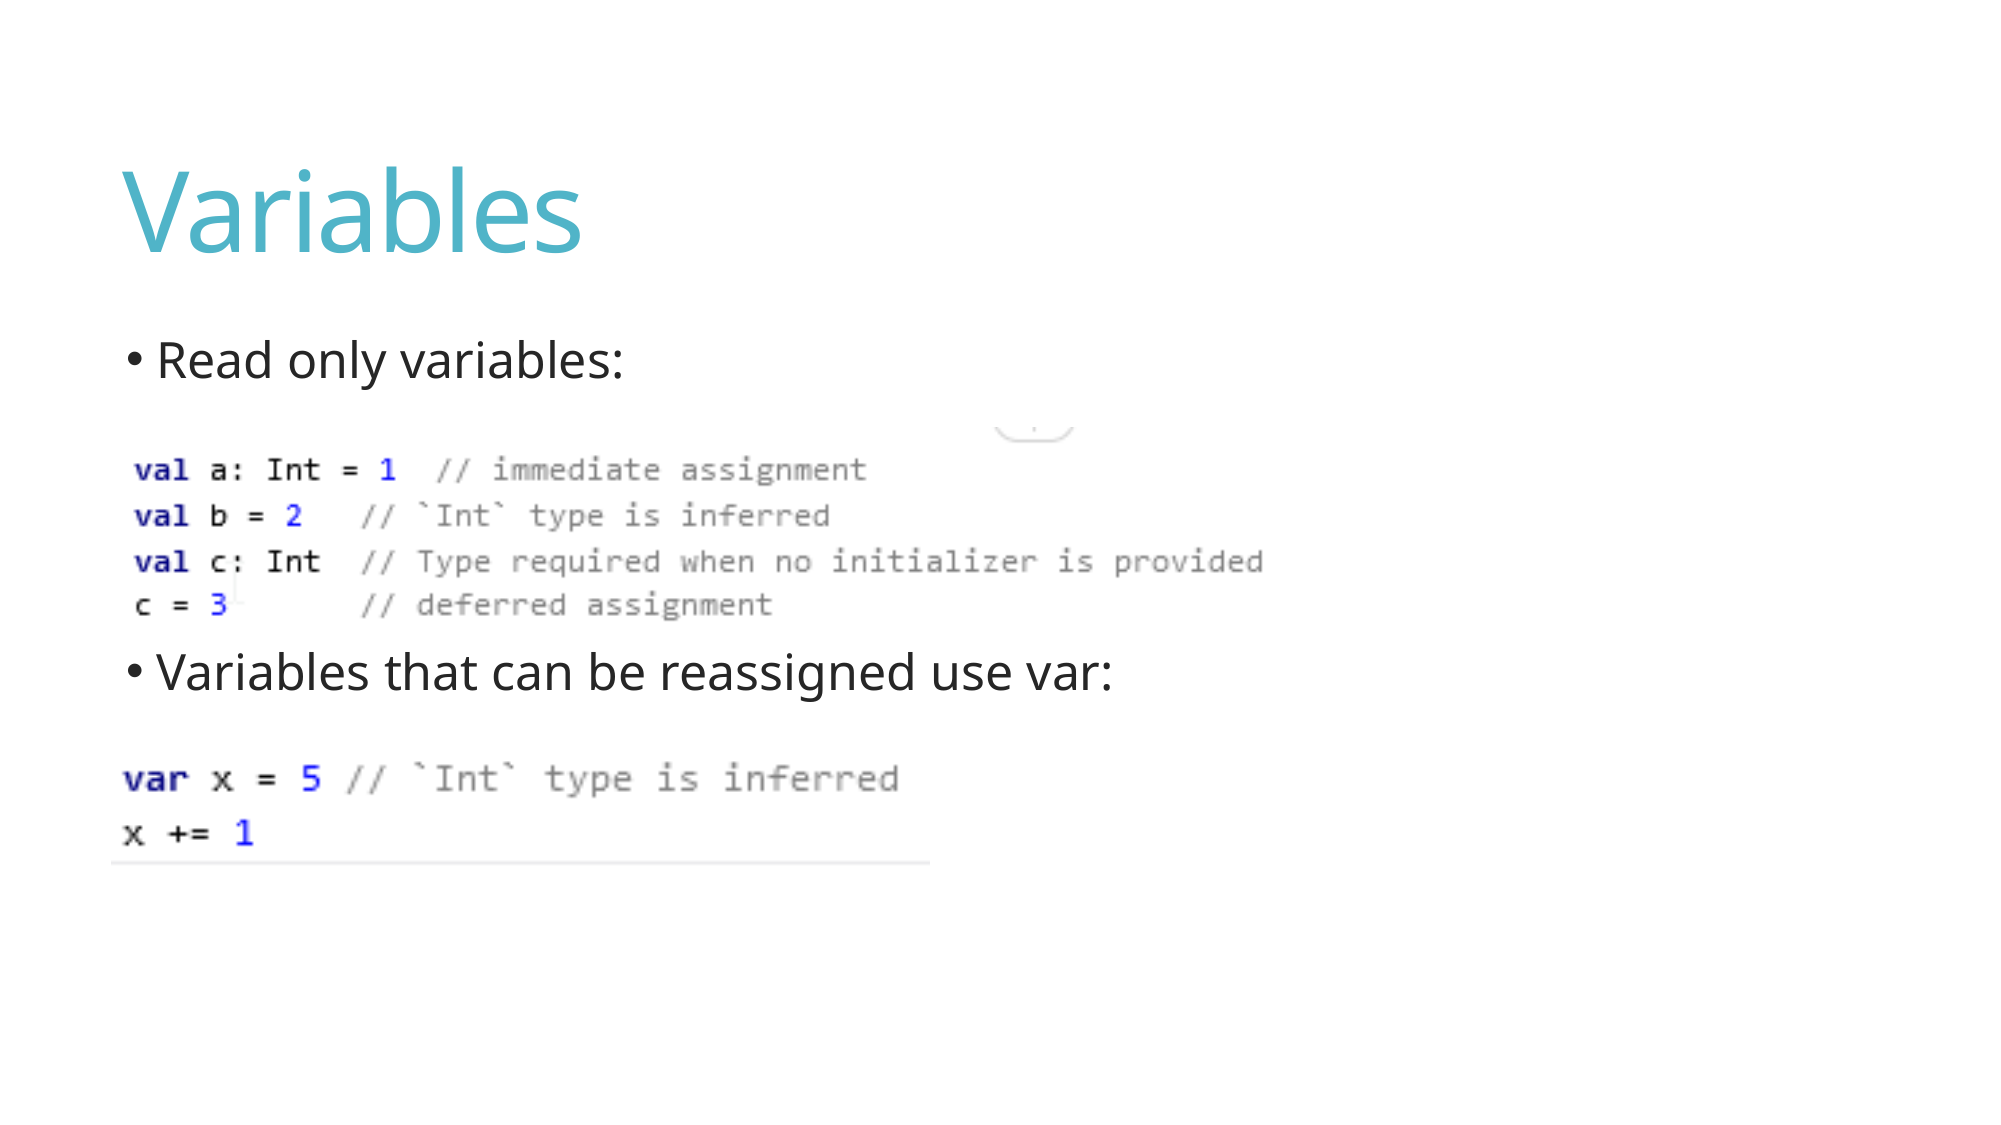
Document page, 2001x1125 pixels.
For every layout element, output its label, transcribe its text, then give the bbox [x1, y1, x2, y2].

list Read only variables: Variables that can be reassigned use var: [111, 329, 1876, 948]
picture [110, 728, 931, 873]
title Variables [107, 81, 1875, 354]
picture [124, 427, 1284, 652]
